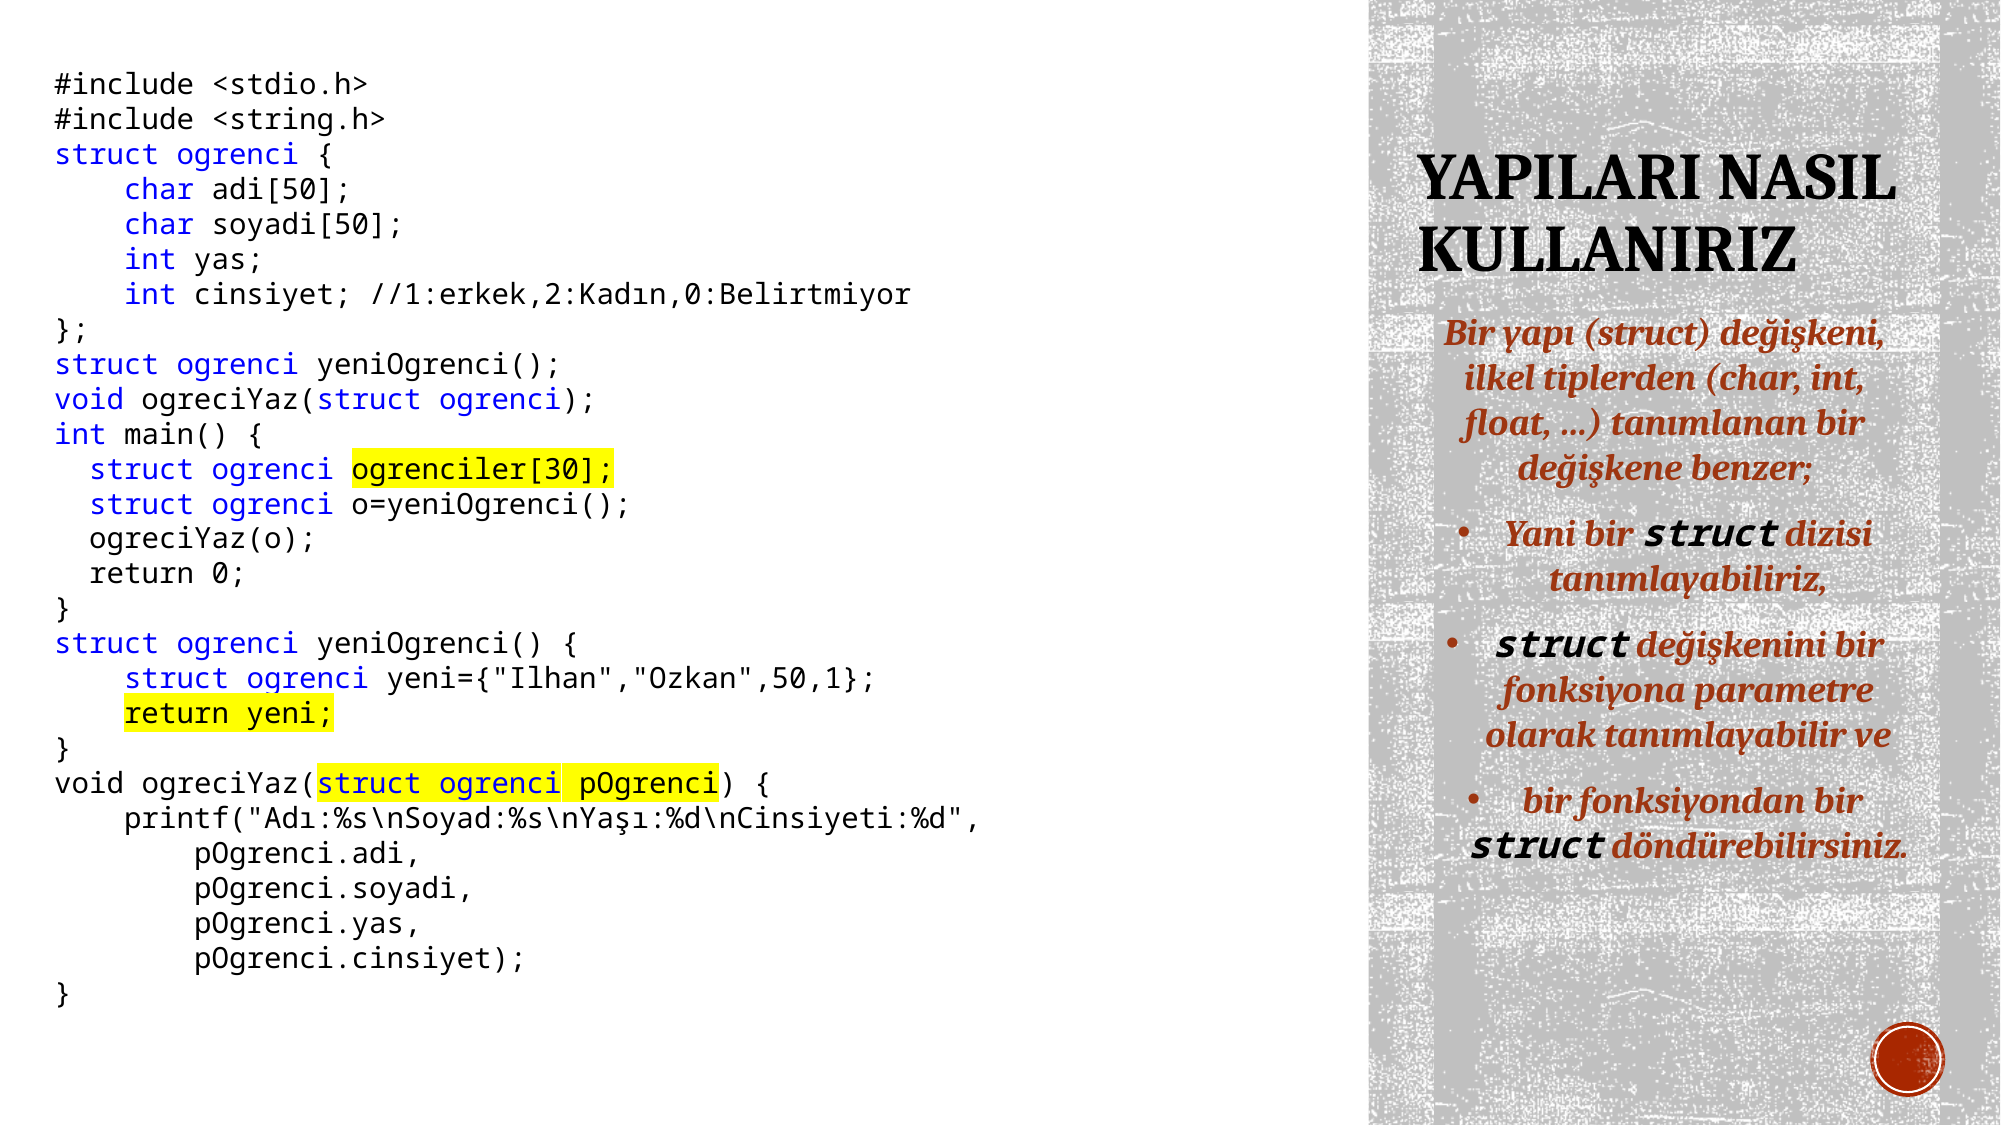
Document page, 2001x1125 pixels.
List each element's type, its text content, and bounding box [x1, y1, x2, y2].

picture [1870, 1021, 1946, 1097]
title YAPILARI NASIL KULLANIRIZ [1402, 57, 1928, 294]
list #include <stdio.h> #include <string.h> struct ogrenci { char adi[50]; char soyadi[50]; int yas; int cinsiyet; //1:erkek,2:Kadın,0:Belirtmiyor }; struct ogrenci yeniOgrenci(); void ogreciYaz(struct ogrenci); int main() { struct ogrenci ogrenciler[30]; struct ogrenci o=yeniOgrenci(); ogreciYaz(o); return 0; } struct ogrenci yeniOgrenci() { struct ogrenci yeni={"Ilhan","Ozkan",50,1}; return yeni; } void ogreciYaz(struct ogrenci pOgrenci) { printf("Adı:%s\nSoyad:%s\nYaşı:%d\nCinsiyeti:%d", pOgrenci.adi, pOgrenci.soyadi, pOgrenci.yas, pOgrenci.cinsiyet); } [39, 57, 1324, 1014]
list Bir yapı (struct) değişkeni, ilkel tiplerden (char, int, float, …) tanımlanan bir değişkene benzer; Yani bir struct dizisi tanımlayabiliriz, struct değişkenini bir fonksiyona parametre olarak tanımlayabilir ve bir fonksiyondan bir struct döndürebilirsiniz. [1402, 300, 1928, 1014]
